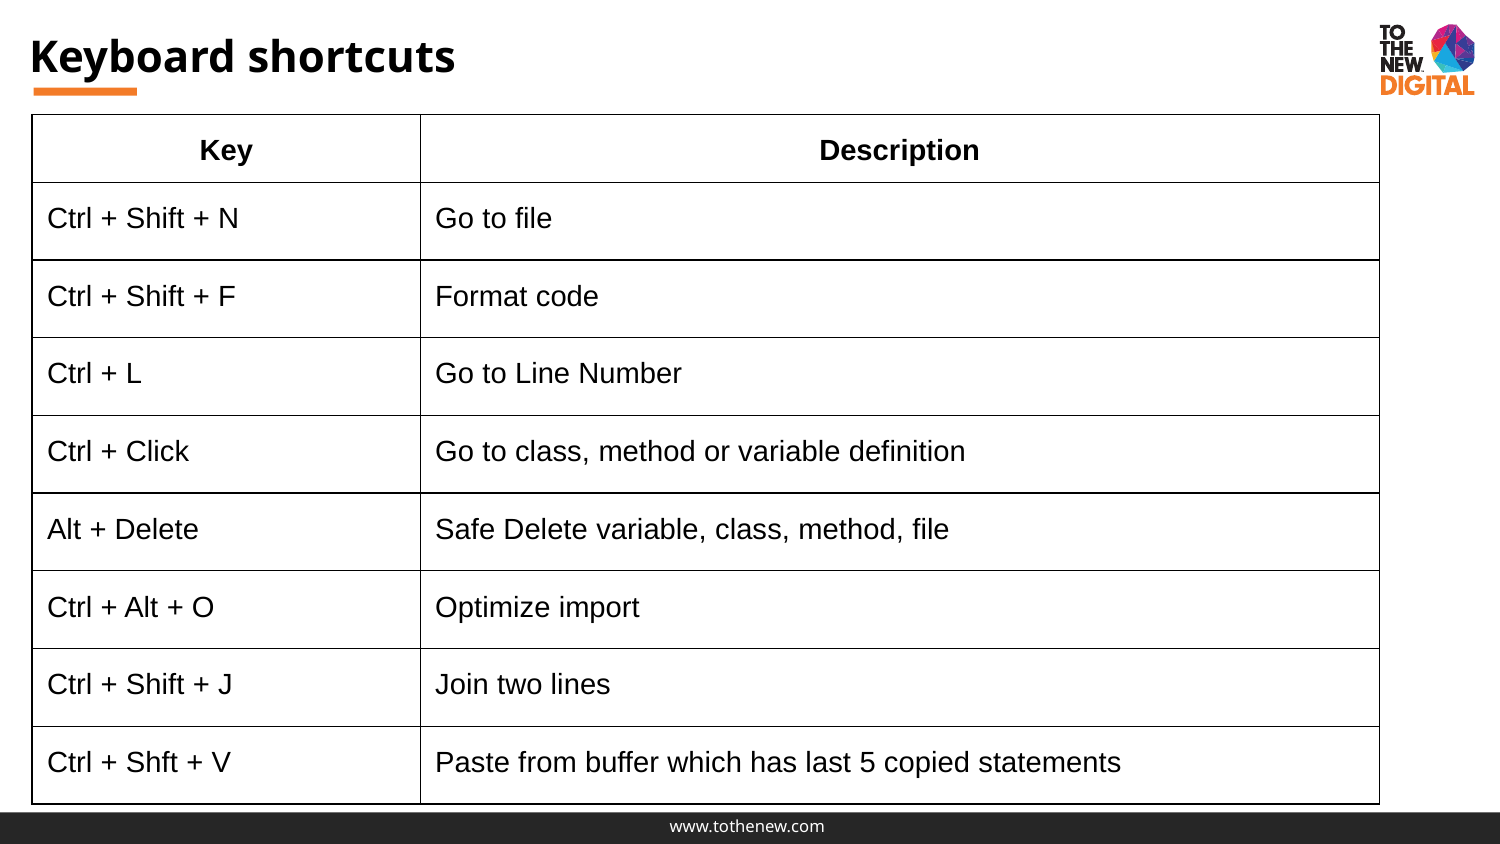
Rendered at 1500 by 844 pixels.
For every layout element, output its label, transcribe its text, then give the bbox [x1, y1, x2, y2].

table_header Description [421, 115, 1379, 182]
table_cell Format code [421, 261, 1379, 337]
table_cell Safe Delete variable, class, method, file [421, 494, 1379, 570]
table_cell Ctrl + Click [33, 416, 420, 492]
table_cell Ctrl + Shft + V [33, 727, 420, 803]
table_cell Ctrl + Alt + O [33, 571, 420, 648]
table_cell Paste from buffer which has last 5 copied statements [421, 727, 1379, 803]
table_cell Ctrl + Shift + F [33, 261, 420, 337]
table_cell Optimize import [421, 571, 1379, 648]
title Keyboard shortcuts [14, 14, 1350, 85]
table_cell Join two lines [421, 649, 1379, 726]
table_cell Ctrl + Shift + N [33, 183, 420, 259]
table_cell Go to Line Number [421, 338, 1379, 415]
table_cell Go to class, method or variable definition [421, 416, 1379, 492]
table_cell Go to file [421, 183, 1379, 259]
table_cell Alt + Delete [33, 494, 420, 570]
table_cell Ctrl + L [33, 338, 420, 415]
table_header Key [33, 115, 420, 182]
table_cell Ctrl + Shift + J [33, 649, 420, 726]
